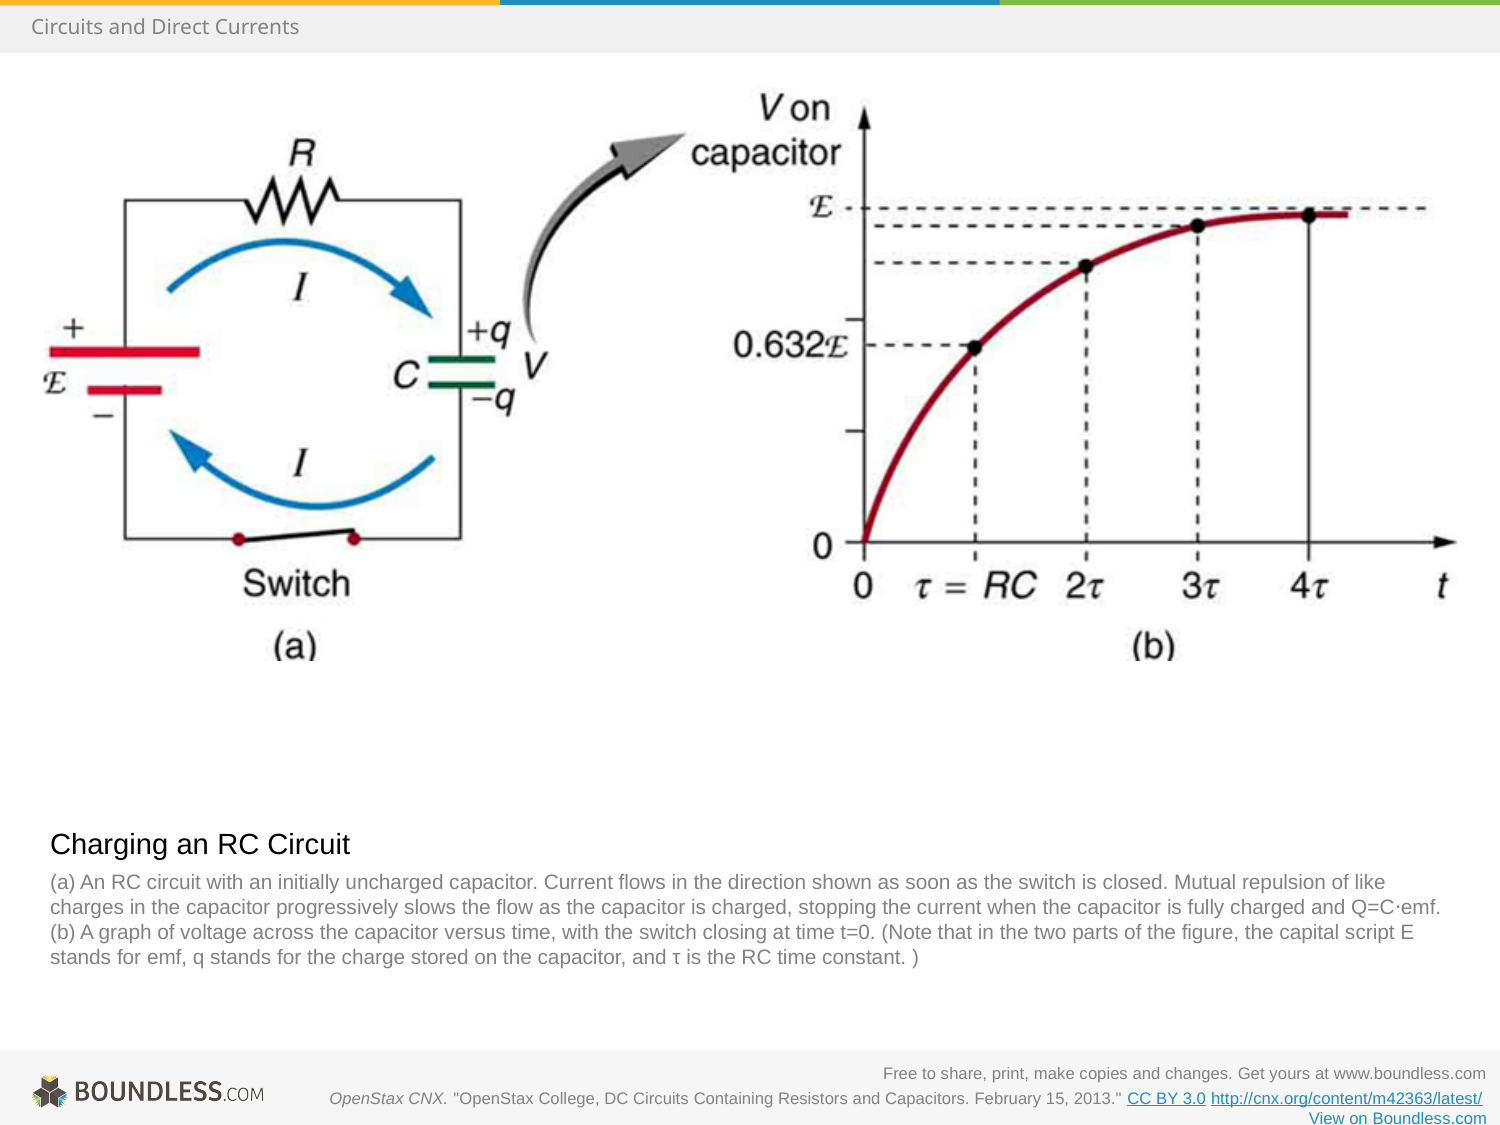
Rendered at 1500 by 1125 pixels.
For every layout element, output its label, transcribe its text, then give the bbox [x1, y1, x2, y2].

text_box [0, 1050, 1500, 1125]
picture [43, 87, 1457, 661]
text_box OpenStax CNX. "OpenStax College, DC Circuits Containing Resistors and Capacitors. February 15, 2013." CC BY 3.0 http://cnx.org/content/m42363/latest/ View on Boundless.com [274, 1087, 1488, 1125]
text_box [0, 2, 1500, 54]
picture [30, 1072, 265, 1109]
text_box Free to share, print, make copies and changes. Get yours at www.boundless.com [649, 1062, 1488, 1087]
list Charging an RC Circuit (a) An RC circuit with an initially uncharged capacitor. Current flows in the direction shown as soon as the switch is closed. Mutual repulsion of like charges in the capacitor progressively slows the flow as the capacitor is charged, stopping the current when the capacitor is fully charged and Q=C⋅emf. (b) A graph of voltage across the capacitor versus time, with the switch closing at time t=0. (Note that in the two parts of the figure, the capital script E stands for emf, q stands for the charge stored on the capacitor, and τ is the RC time constant. ) [50, 825, 1450, 1038]
text_box Circuits and Direct Currents [31, 13, 1475, 38]
